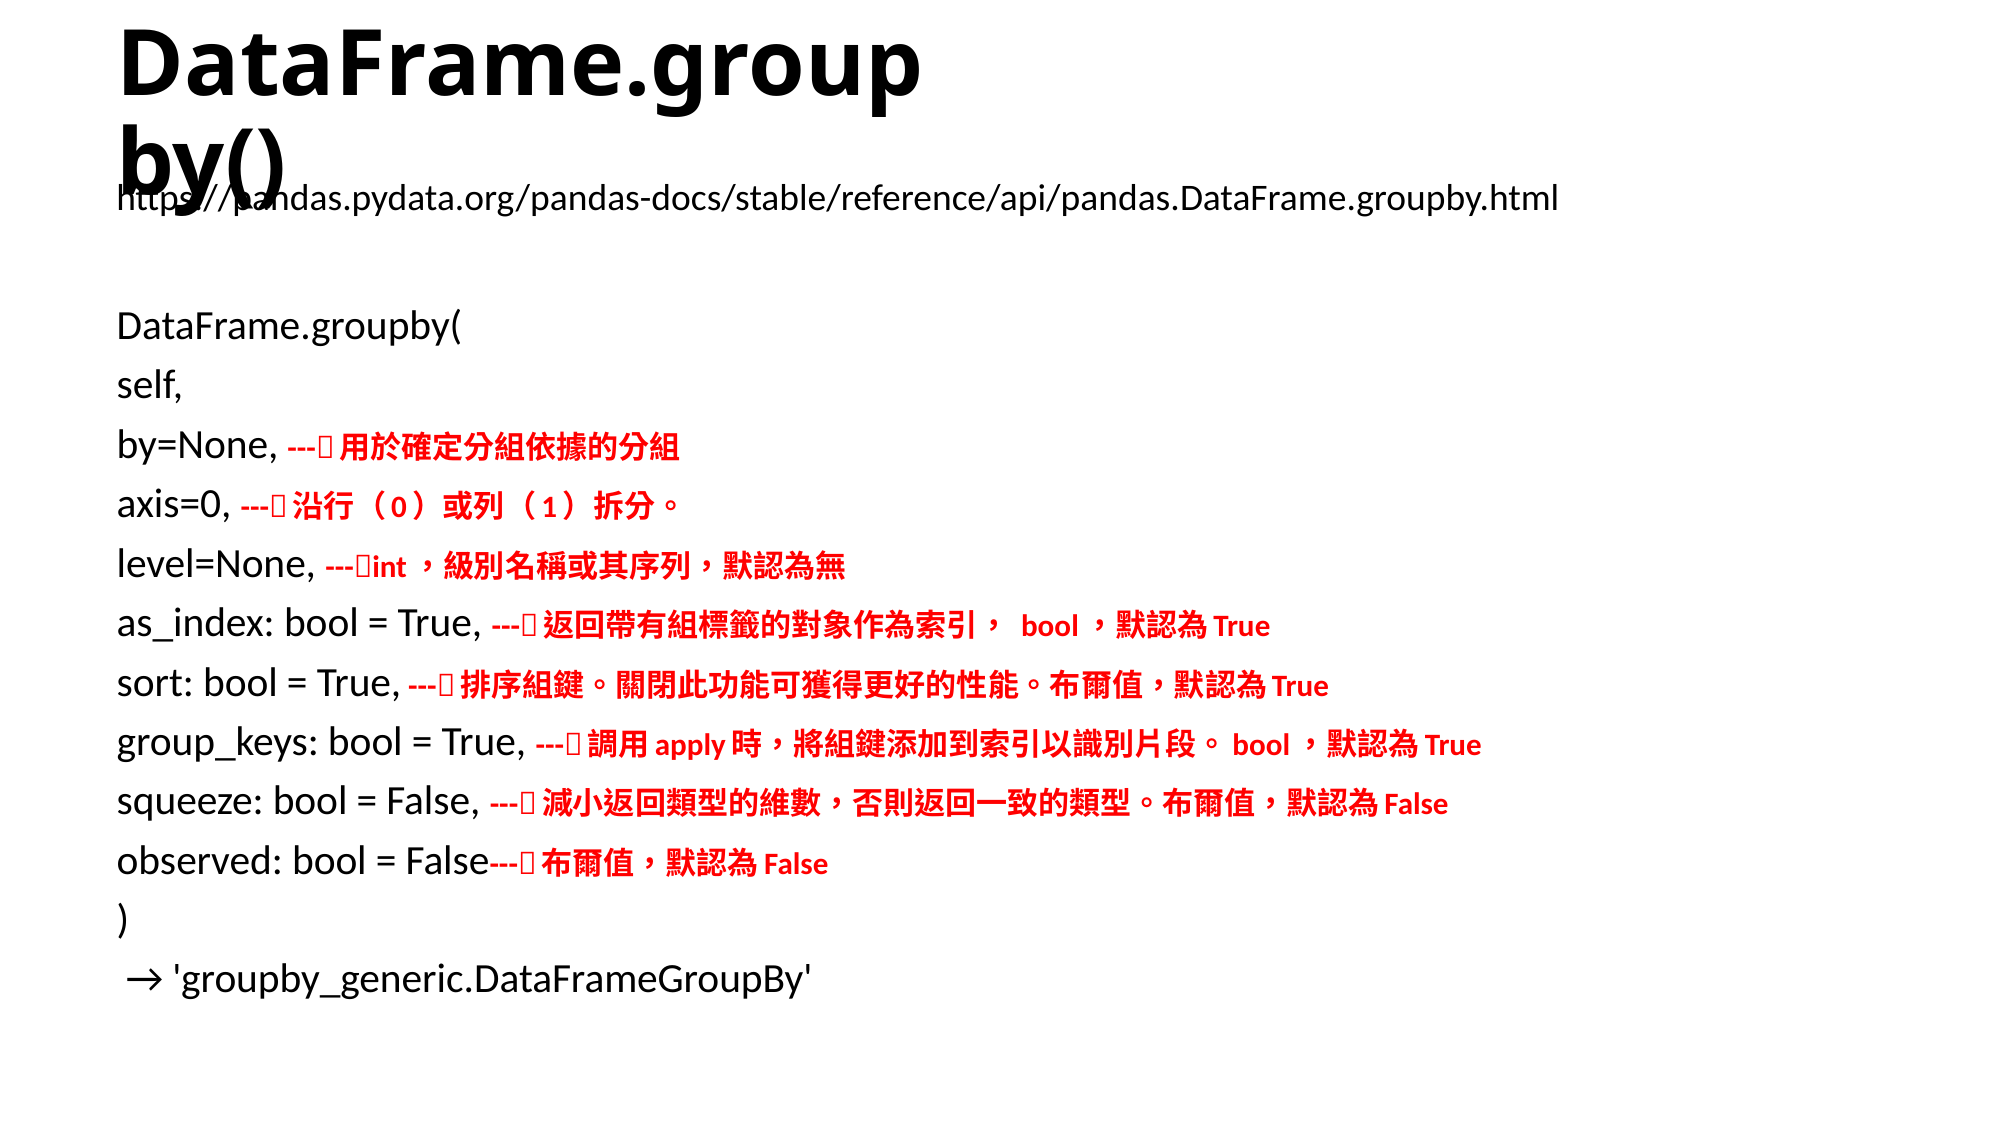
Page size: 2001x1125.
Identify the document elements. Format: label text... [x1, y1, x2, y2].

text_box https://pandas.pydata.org/pandas-docs/stable/reference/api/pandas.DataFrame.groupby.html [101, 165, 1585, 226]
title DataFrame.groupby() [101, 33, 949, 165]
list DataFrame.groupby( self, by=None, ---用於確定分組依據的分組 axis=0, ---沿行（0）或列（1）拆分。 level=None, ---int，級別名稱或其序列，默認為無 as_index: bool = True, ---返回帶有組標籤的對象作為索引， bool，默認為True sort: bool = True, ---排序組鍵。關閉此功能可獲得更好的性能。布爾值，默認為True group_keys: bool = True, ---調用apply時，將組鍵添加到索引以識別片段。bool，默認為True squeeze: bool = False, ---減小返回類型的維數，否則返回一致的類型。布爾值，默認為False observed: bool = False---布爾值，默認為False ) → 'groupby_generic.DataFrameGroupBy' [101, 296, 1763, 1011]
